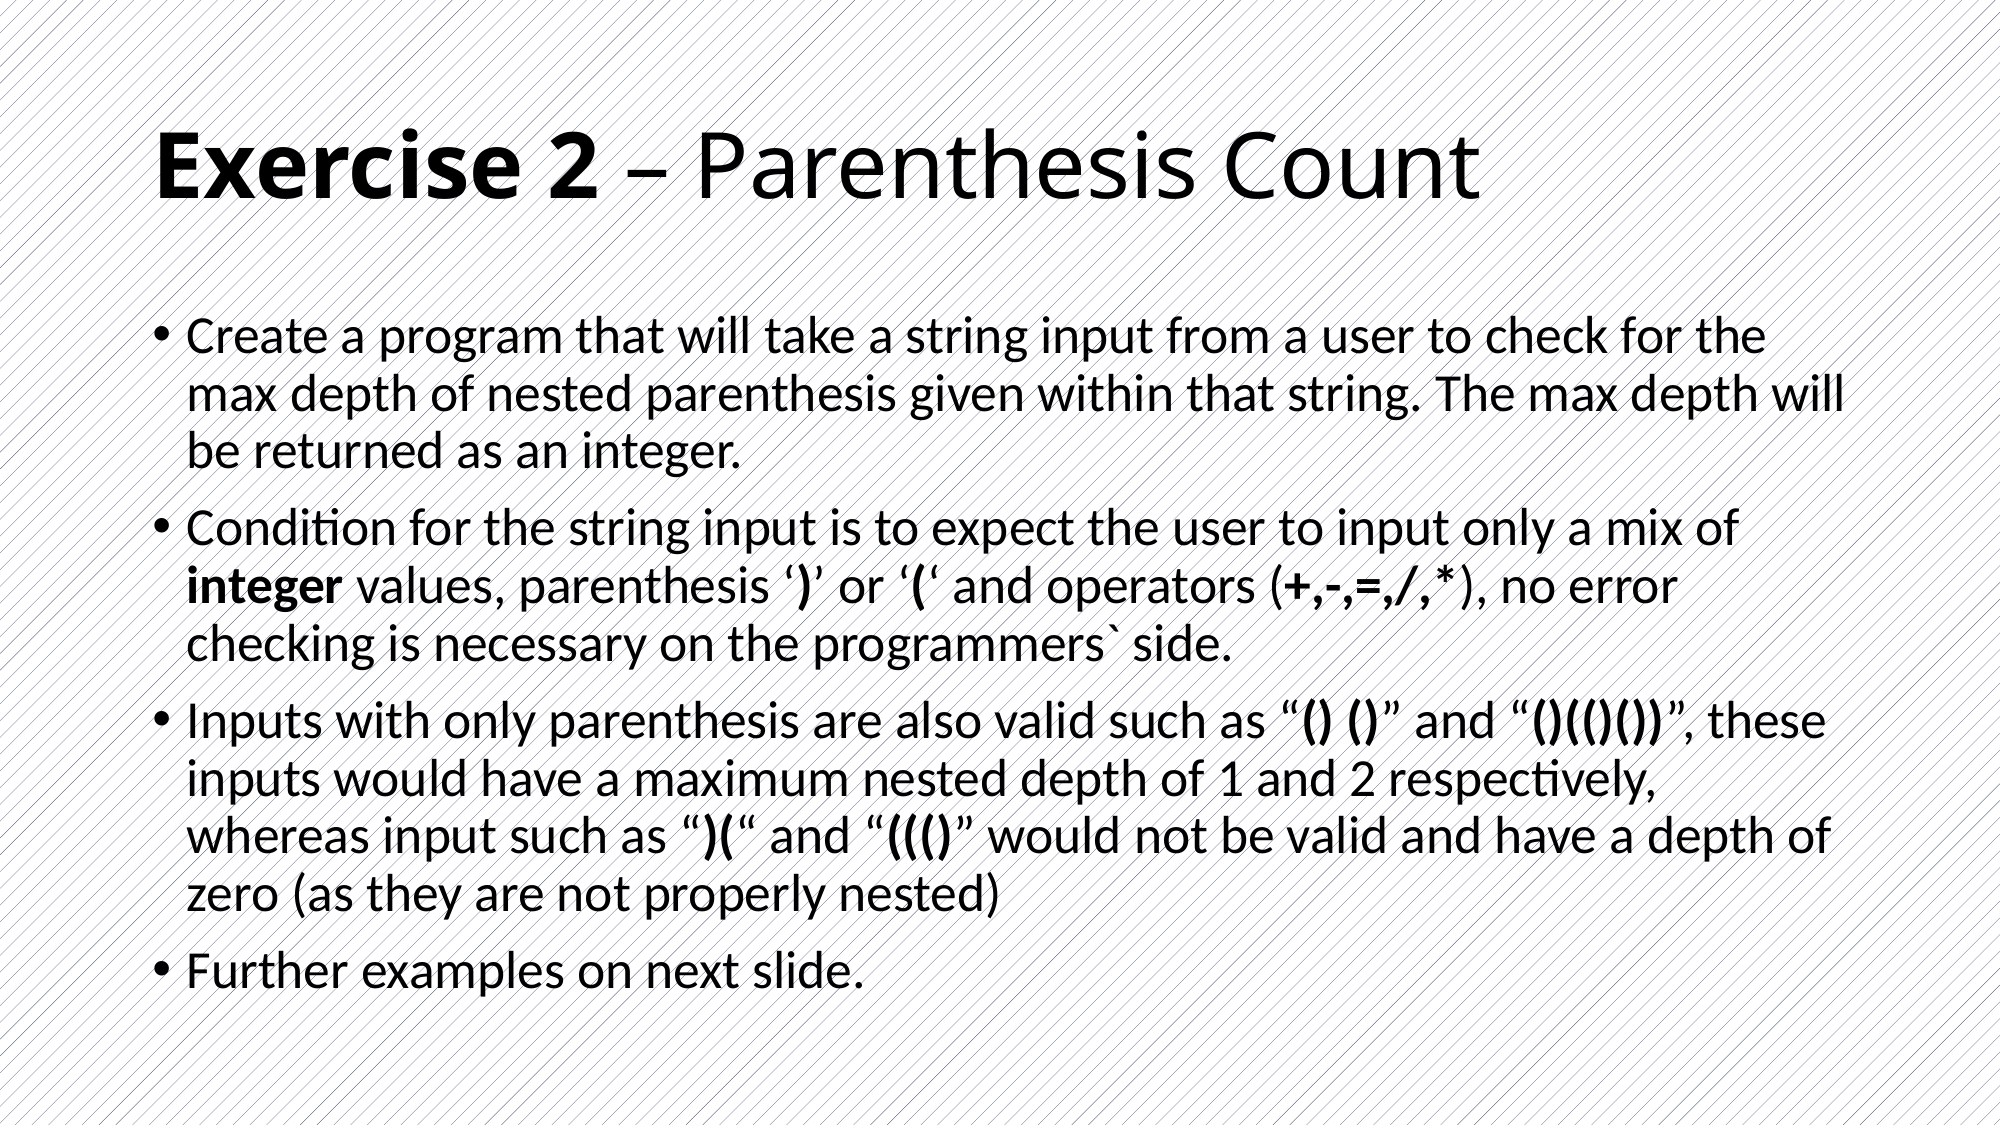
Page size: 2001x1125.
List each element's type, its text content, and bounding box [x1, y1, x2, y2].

list Create a program that will take a string input from a user to check for the max depth of nested parenthesis given within that string. The max depth will be returned as an integer. Condition for the string input is to expect the user to input only a mix of integer values, parenthesis ‘)’ or ‘(‘ and operators (+,-,=,/,*), no error checking is necessary on the programmers` side. Inputs with only parenthesis are also valid such as “() ()” and “()(()())”, these inputs would have a maximum nested depth of 1 and 2 respectively, whereas input such as “)(“ and “((()” would not be valid and have a depth of zero (as they are not properly nested) Further examples on next slide. [137, 299, 1863, 1014]
title Exercise 2 – Parenthesis Count [137, 59, 1863, 278]
